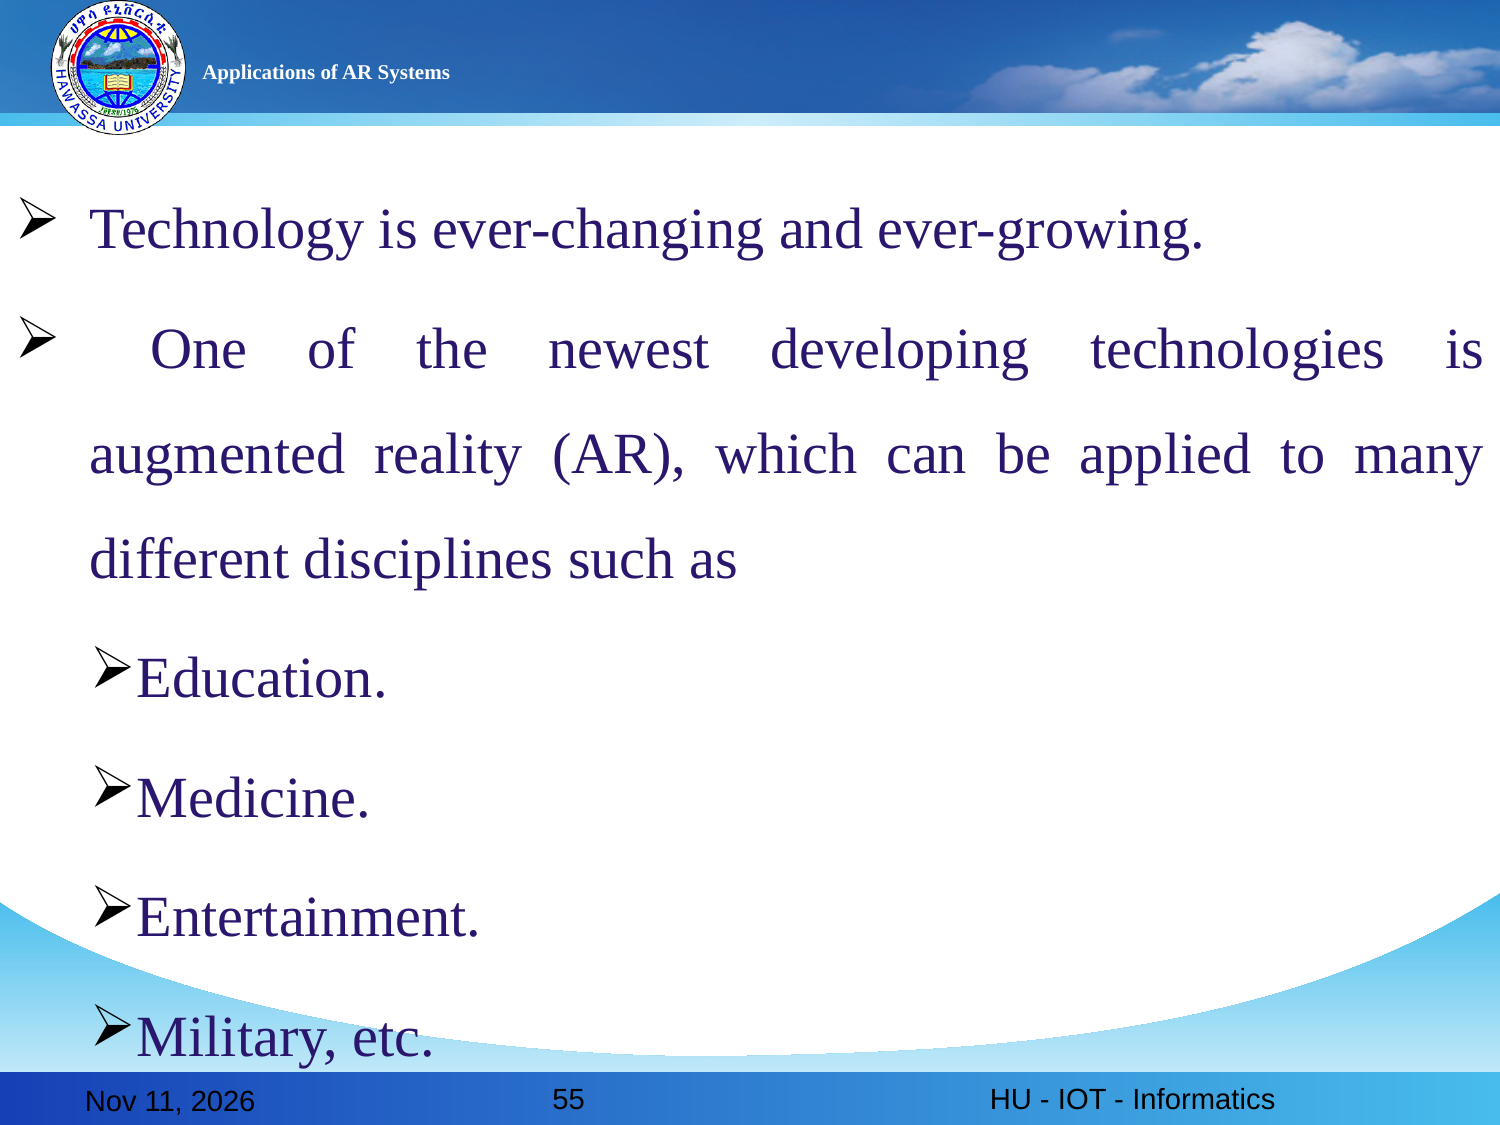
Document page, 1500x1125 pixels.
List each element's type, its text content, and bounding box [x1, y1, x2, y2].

picture [0, 0, 1500, 135]
slide_number 28-Feb-20 [70, 1074, 420, 1125]
slide_number 55 [537, 1072, 888, 1125]
footer HU - IOT - Informatics [975, 1072, 1500, 1125]
list Technology is ever-changing and ever-growing. One of the newest developing technologies is augmented reality (AR), which can be applied to many different disciplines such as Education. Medicine. Entertainment. Military, etc. [0, 147, 1500, 1075]
title Applications of AR Systems [187, 24, 1225, 117]
